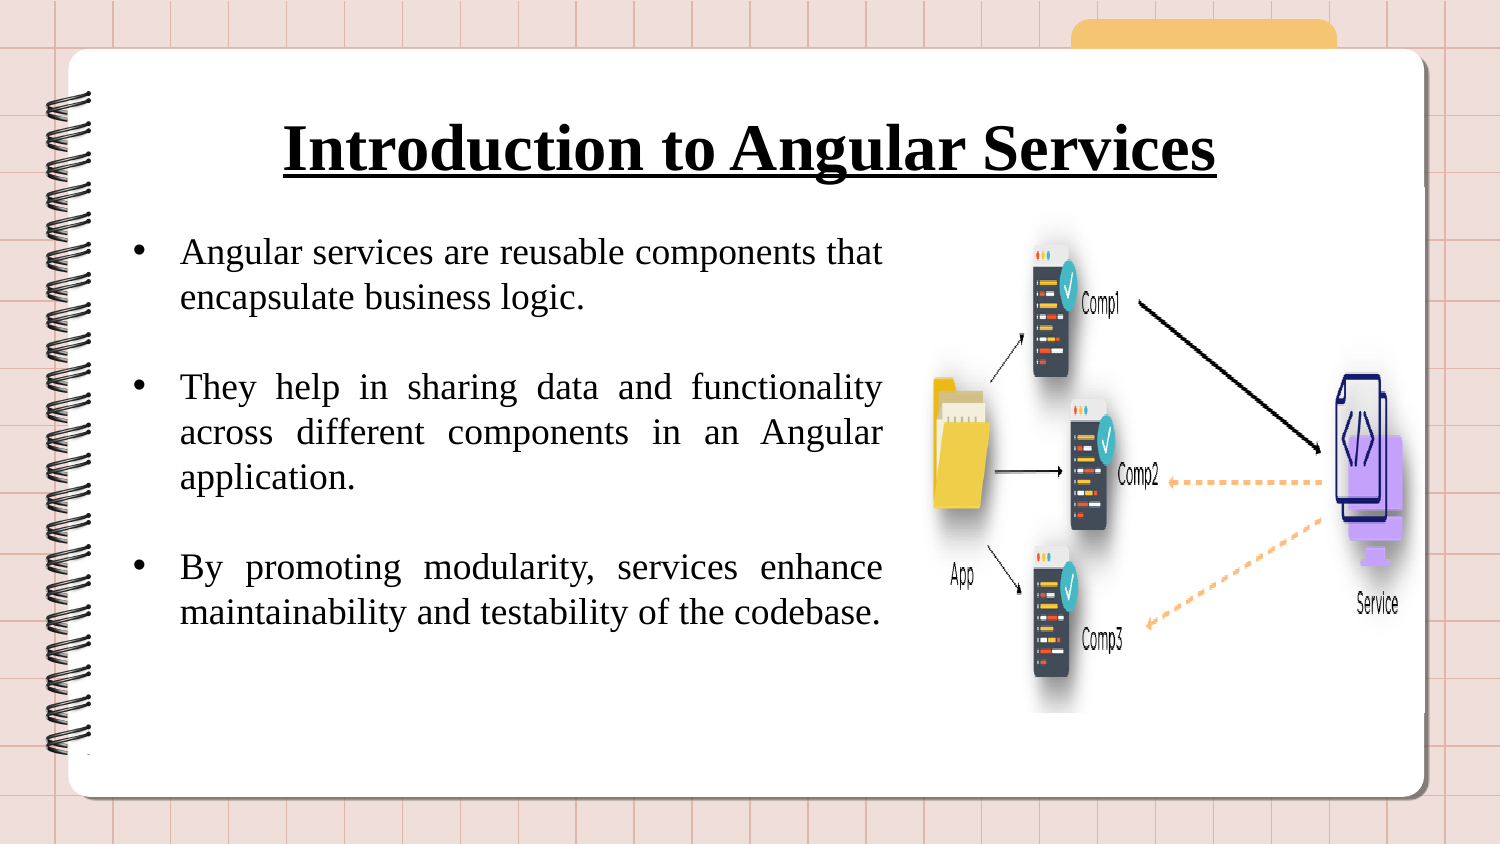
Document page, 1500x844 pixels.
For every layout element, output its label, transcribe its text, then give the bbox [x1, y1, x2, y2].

picture [888, 187, 1426, 713]
text_box Angular services are reusable components that encapsulate business logic. They help in sharing data and functionality across different components in an Angular application. By promoting modularity, services enhance maintainability and testability of the codebase. [118, 219, 883, 640]
picture [45, 91, 92, 755]
title Introduction to Angular Services [118, 88, 1382, 183]
